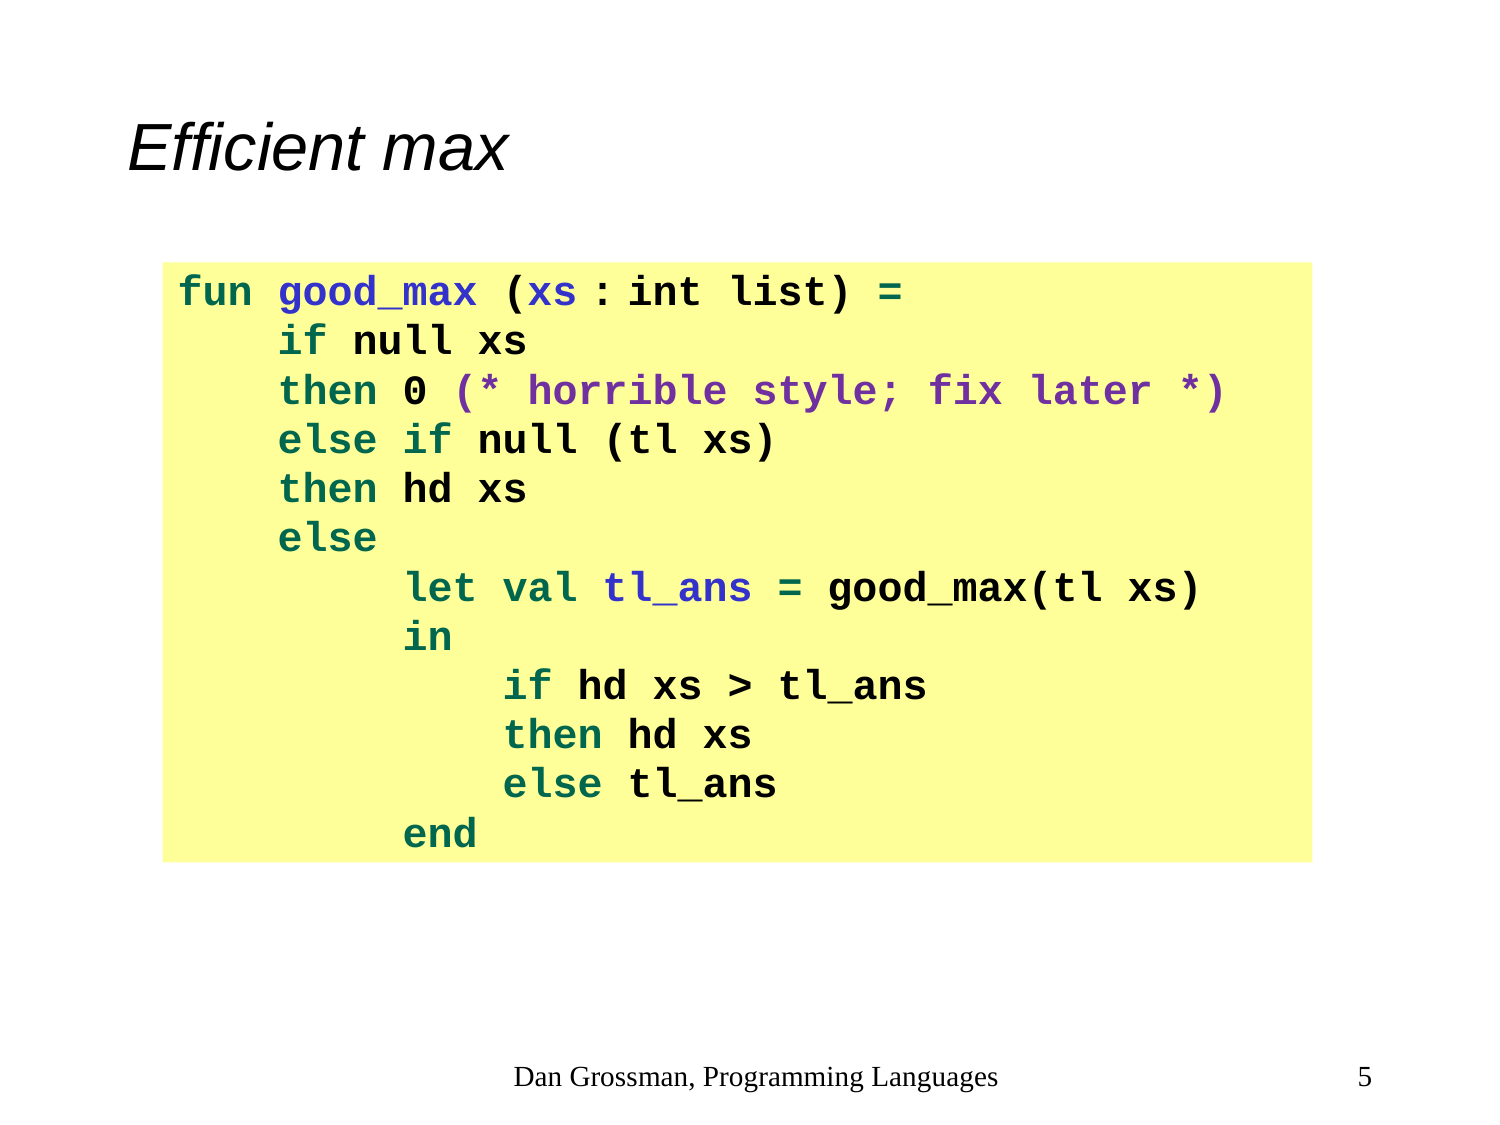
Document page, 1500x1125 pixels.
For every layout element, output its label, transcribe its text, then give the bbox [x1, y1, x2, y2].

footer Dan Grossman, Programming Languages [474, 1049, 1038, 1125]
title Efficient max [112, 49, 1388, 238]
slide_number 5 [1074, 1049, 1388, 1125]
text_box fun good_max (xs : int list) = if null xs then 0 (* horrible style; fix later *) else if null (tl xs) then hd xs else let val tl_ans = good_max(tl xs) in if hd xs > tl_ans then hd xs else tl_ans end [162, 262, 1313, 863]
